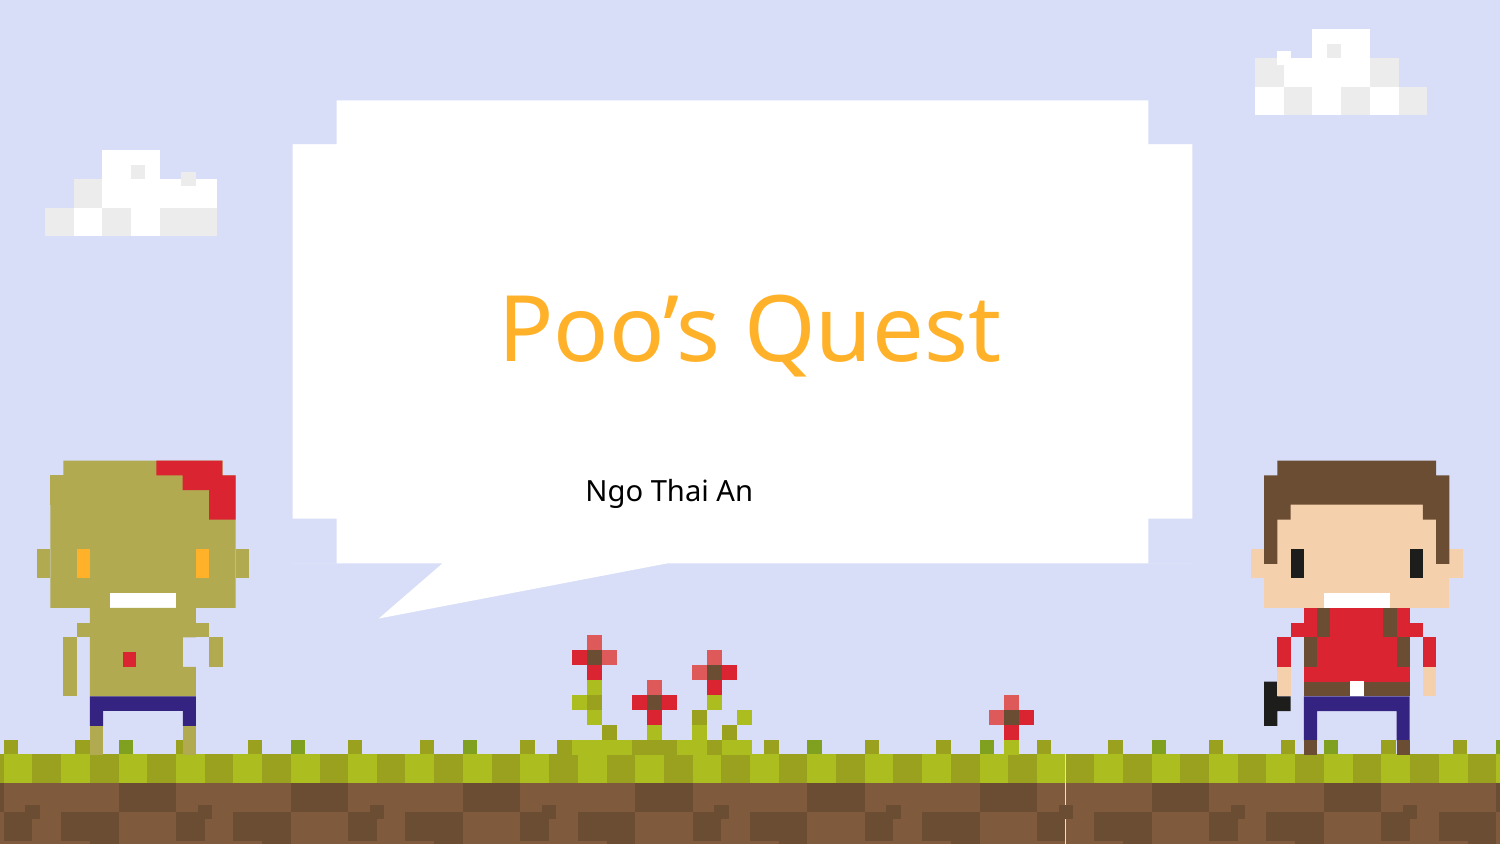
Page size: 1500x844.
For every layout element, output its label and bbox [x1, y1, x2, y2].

text_box [36, 460, 250, 756]
text_box [1250, 460, 1464, 756]
text_box [291, 98, 1194, 565]
